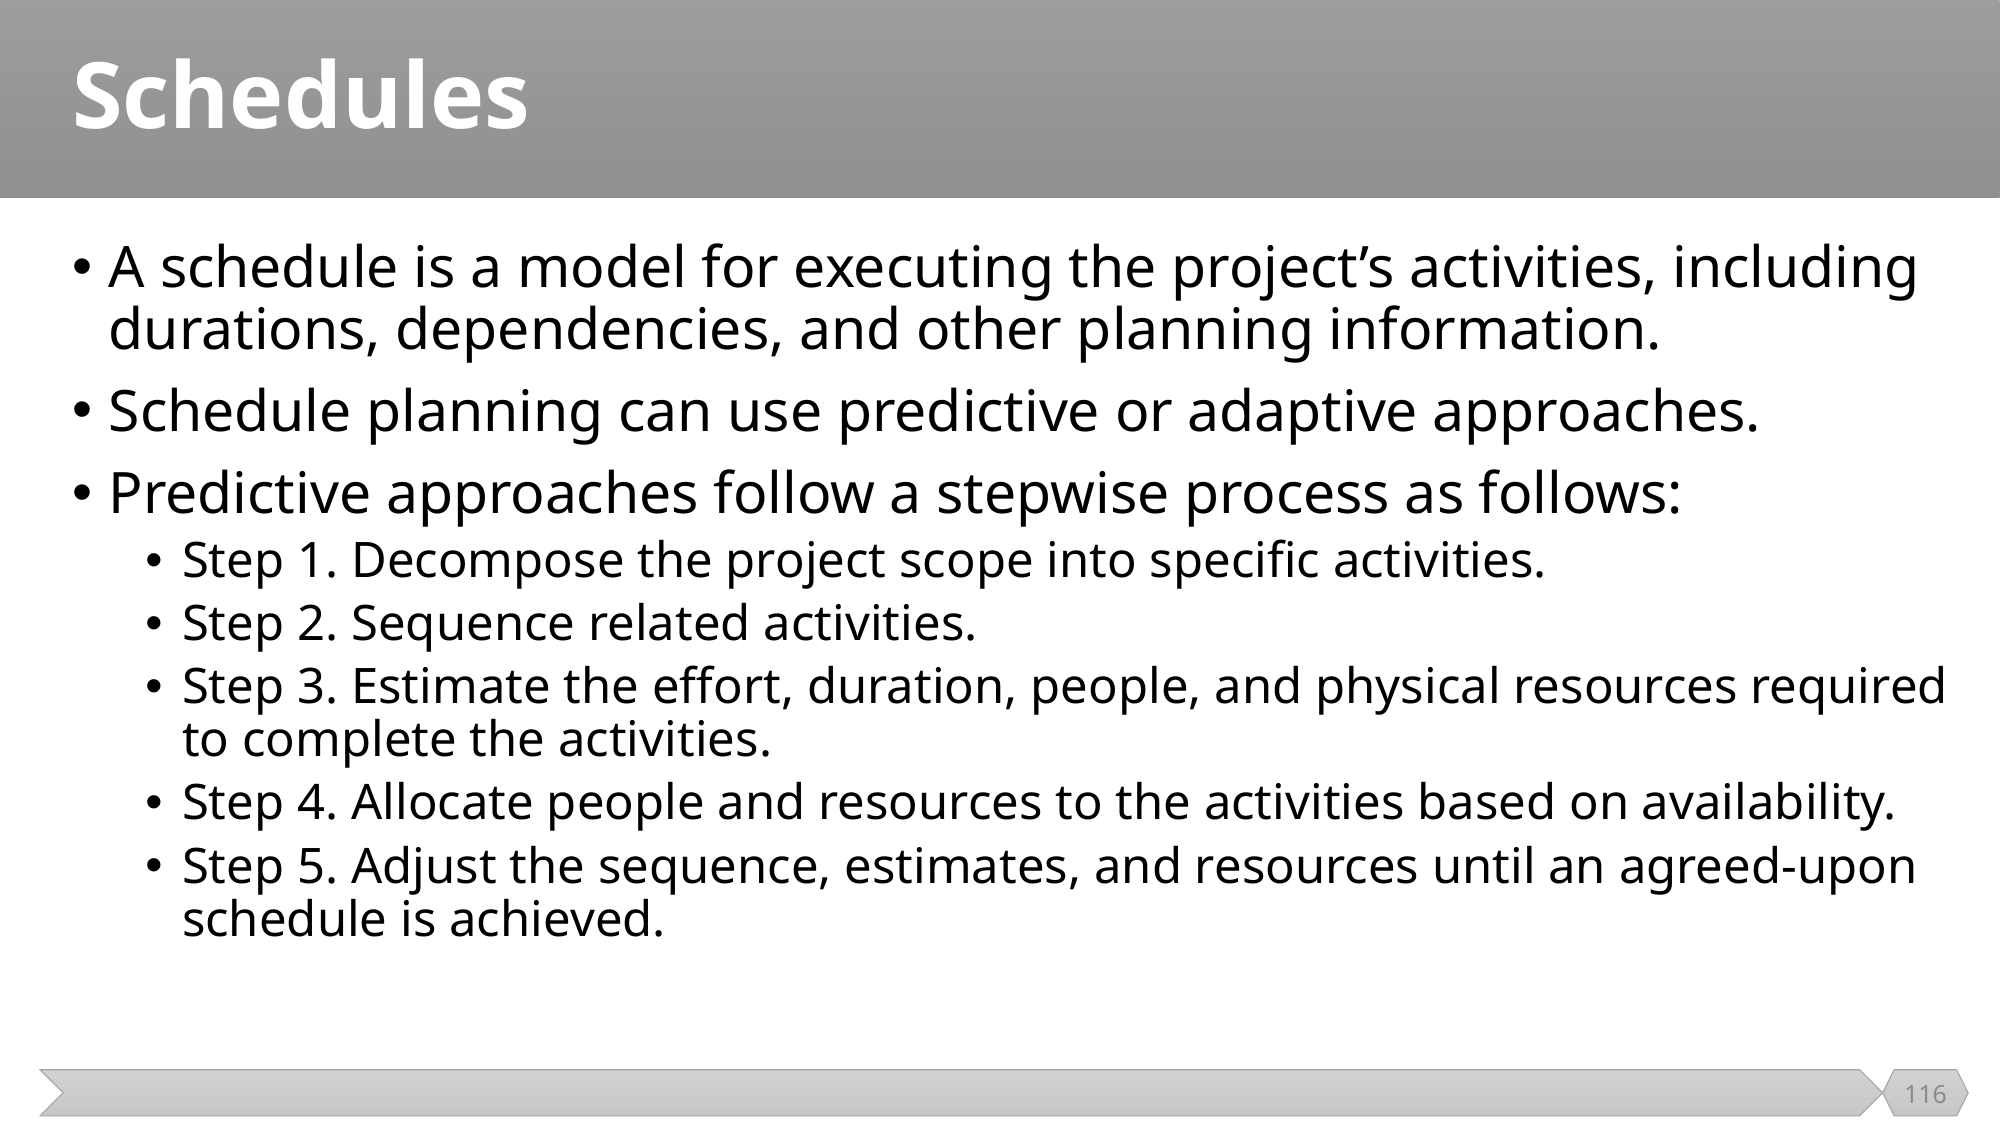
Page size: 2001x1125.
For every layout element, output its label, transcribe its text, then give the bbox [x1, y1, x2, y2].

list A schedule is a model for executing the project’s activities, including durations, dependencies, and other planning information. Schedule planning can use predictive or adaptive approaches. Predictive approaches follow a stepwise process as follows: Step 1. Decompose the project scope into specific activities. Step 2. Sequence related activities. Step 3. Estimate the effort, duration, people, and physical resources required to complete the activities. Step 4. Allocate people and resources to the activities based on availability. Step 5. Adjust the sequence, estimates, and resources until an agreed-upon schedule is achieved. [56, 230, 1969, 1010]
slide_number 116 [1882, 1065, 1969, 1125]
title Schedules [56, 0, 1969, 199]
